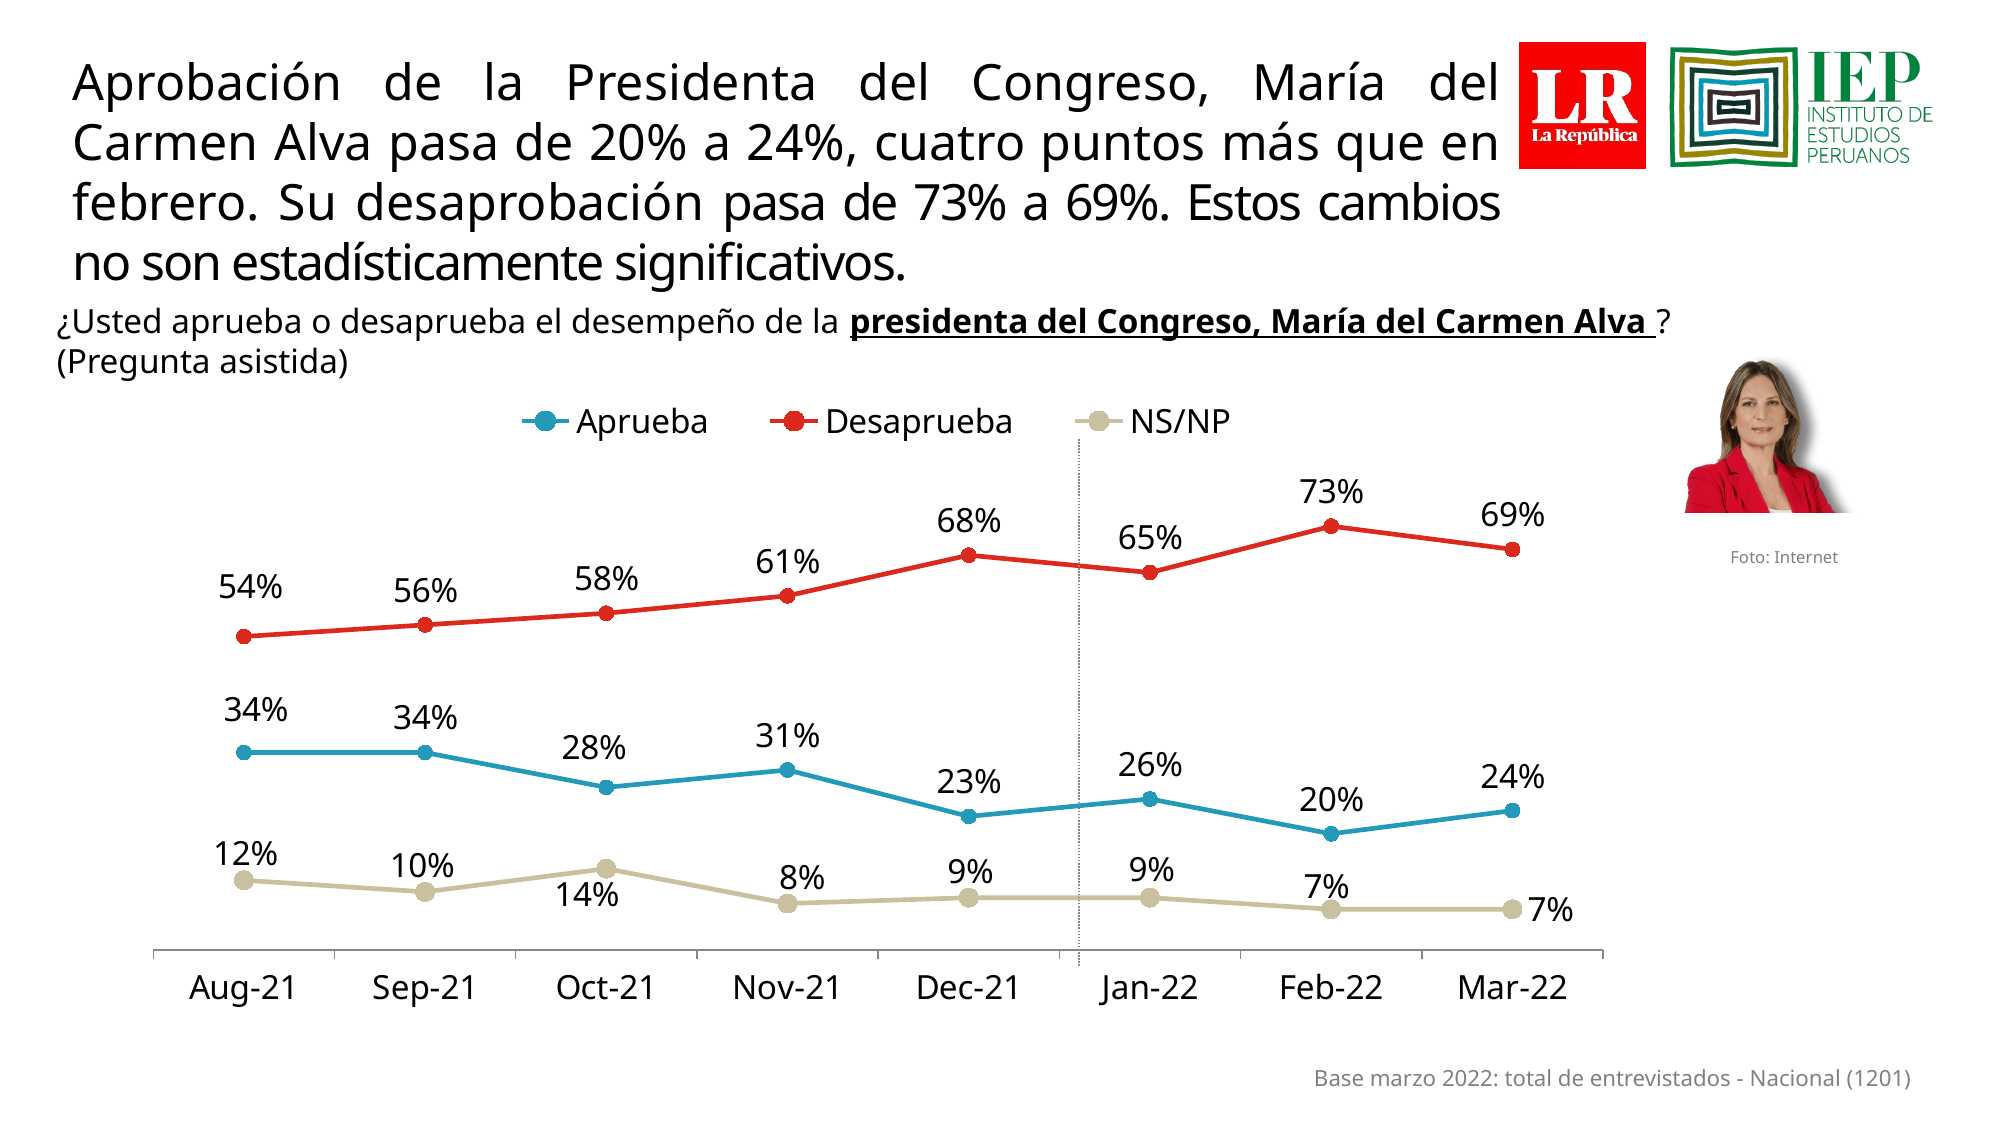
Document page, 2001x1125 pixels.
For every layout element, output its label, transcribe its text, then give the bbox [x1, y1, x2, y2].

picture [1677, 350, 1885, 513]
text_box Foto: Internet [1715, 539, 1908, 574]
text_box Aprobación de la Presidenta del Congreso, María del Carmen Alva pasa de 20% a 24%, cuatro puntos más que en febrero. Su desaprobación pasa de 73% a 69%. Estos cambios no son estadísticamente significativos. [57, 43, 1516, 290]
text_box ¿Usted aprueba o desaprueba el desempeño de la presidenta del Congreso, María del Carmen Alva ? (Pregunta asistida) [42, 292, 1735, 388]
chart [129, 364, 1622, 1103]
picture [1519, 38, 1946, 175]
